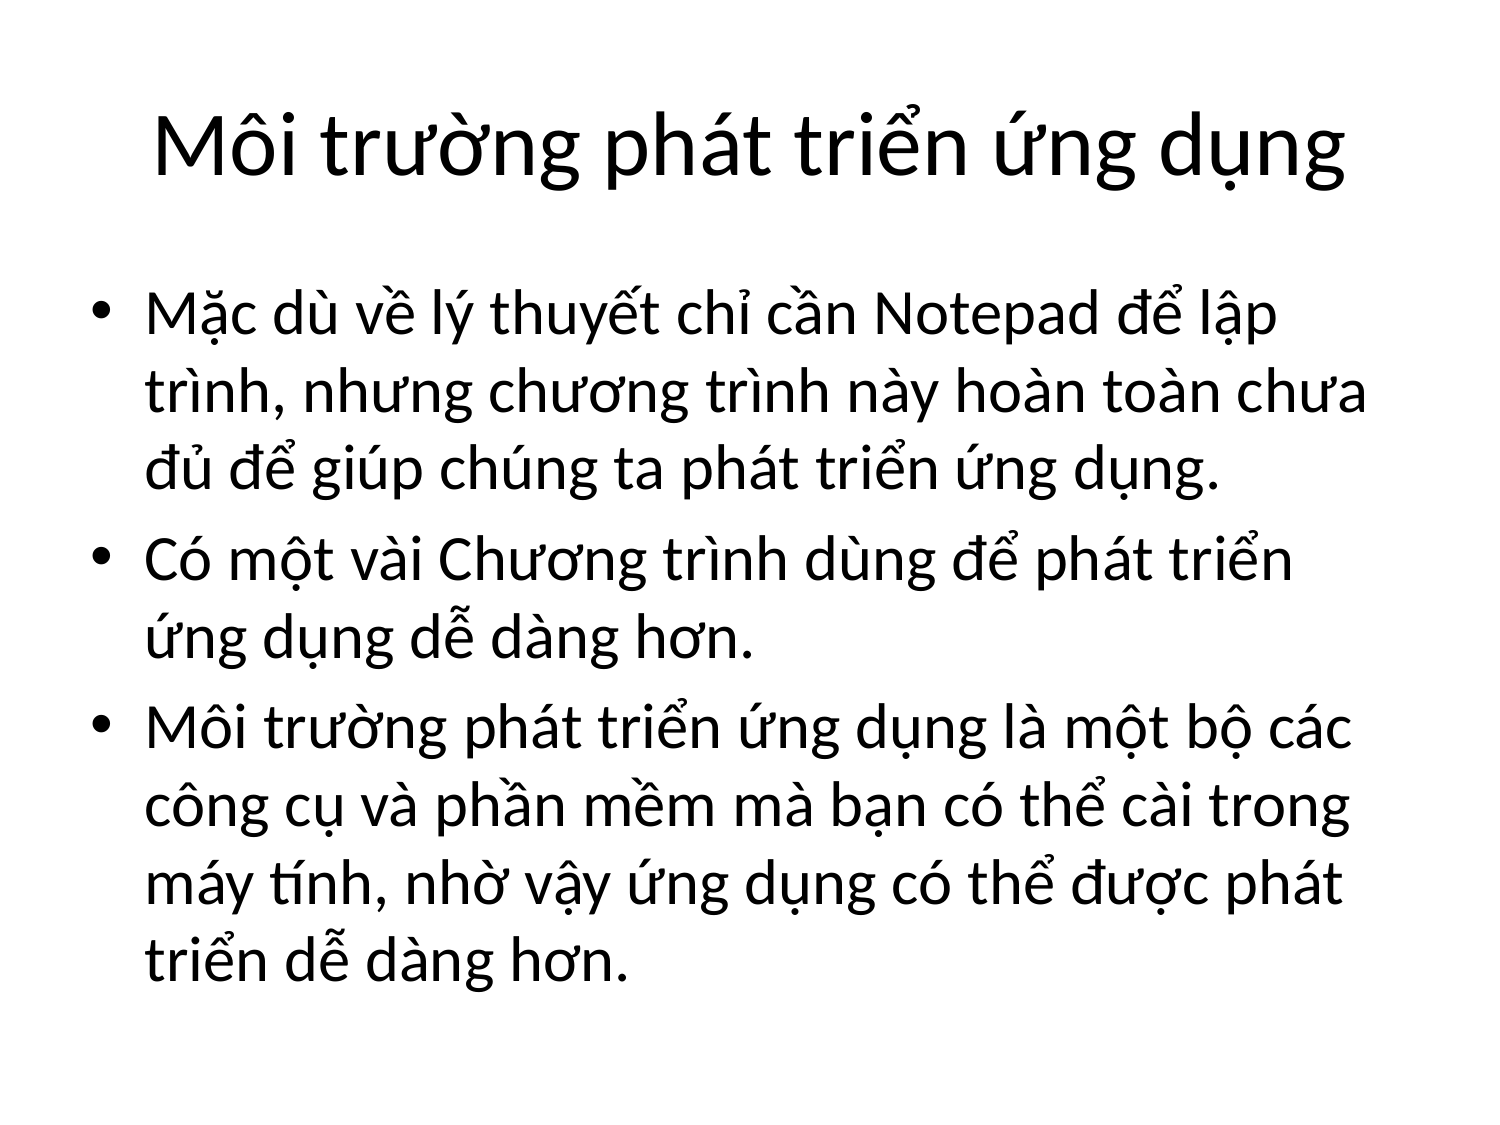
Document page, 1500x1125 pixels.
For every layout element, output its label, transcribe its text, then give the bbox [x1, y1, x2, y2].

list Mặc dù về lý thuyết chỉ cần Notepad để lập trình, nhưng chương trình này hoàn toàn chưa đủ để giúp chúng ta phát triển ứng dụng. Có một vài Chương trình dùng để phát triển ứng dụng dễ dàng hơn. Môi trường phát triển ứng dụng là một bộ các công cụ và phần mềm mà bạn có thể cài trong máy tính, nhờ vậy ứng dụng có thể được phát triển dễ dàng hơn. [75, 262, 1425, 1005]
title Môi trường phát triển ứng dụng [75, 45, 1425, 233]
